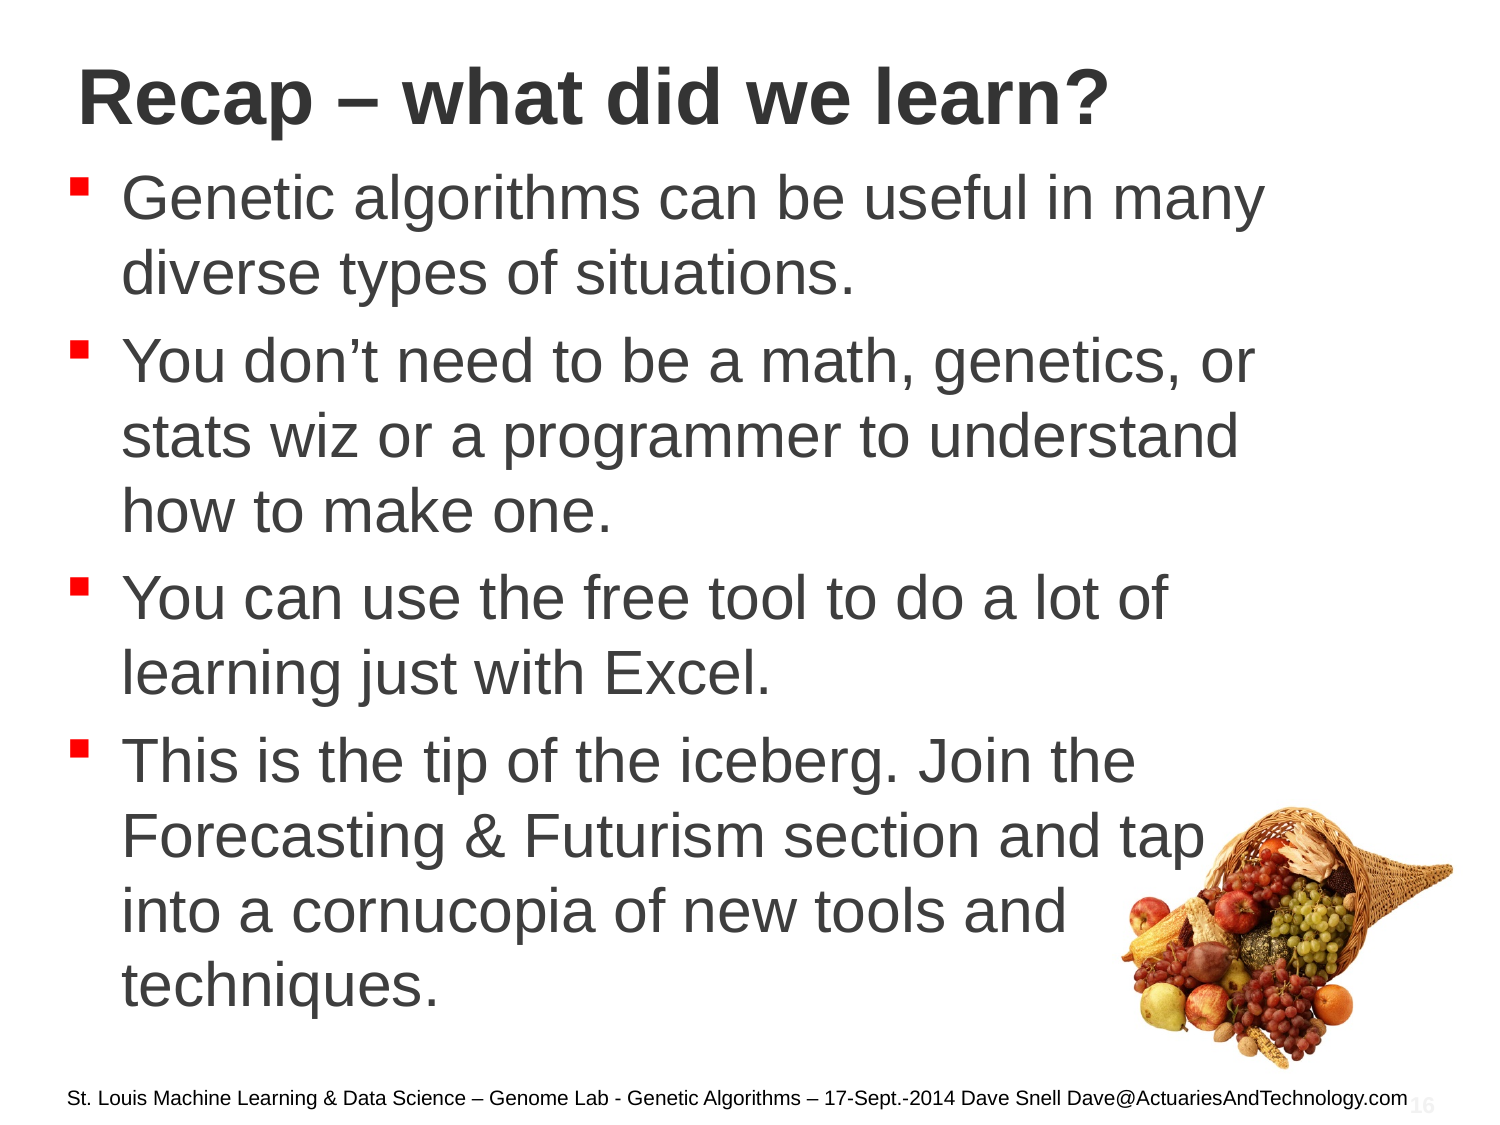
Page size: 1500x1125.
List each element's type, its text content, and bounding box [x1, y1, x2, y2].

list Genetic algorithms can be useful in many diverse types of situations. You don’t need to be a math, genetics, or stats wiz or a programmer to understand how to make one. You can use the free tool to do a lot of learning just with Excel. This is the tip of the iceberg. Join the Forecasting & Futurism section and tap into a cornucopia of new tools and techniques. [50, 149, 1323, 963]
picture [1112, 799, 1463, 1076]
title Recap – what did we learn? [62, 37, 1425, 163]
